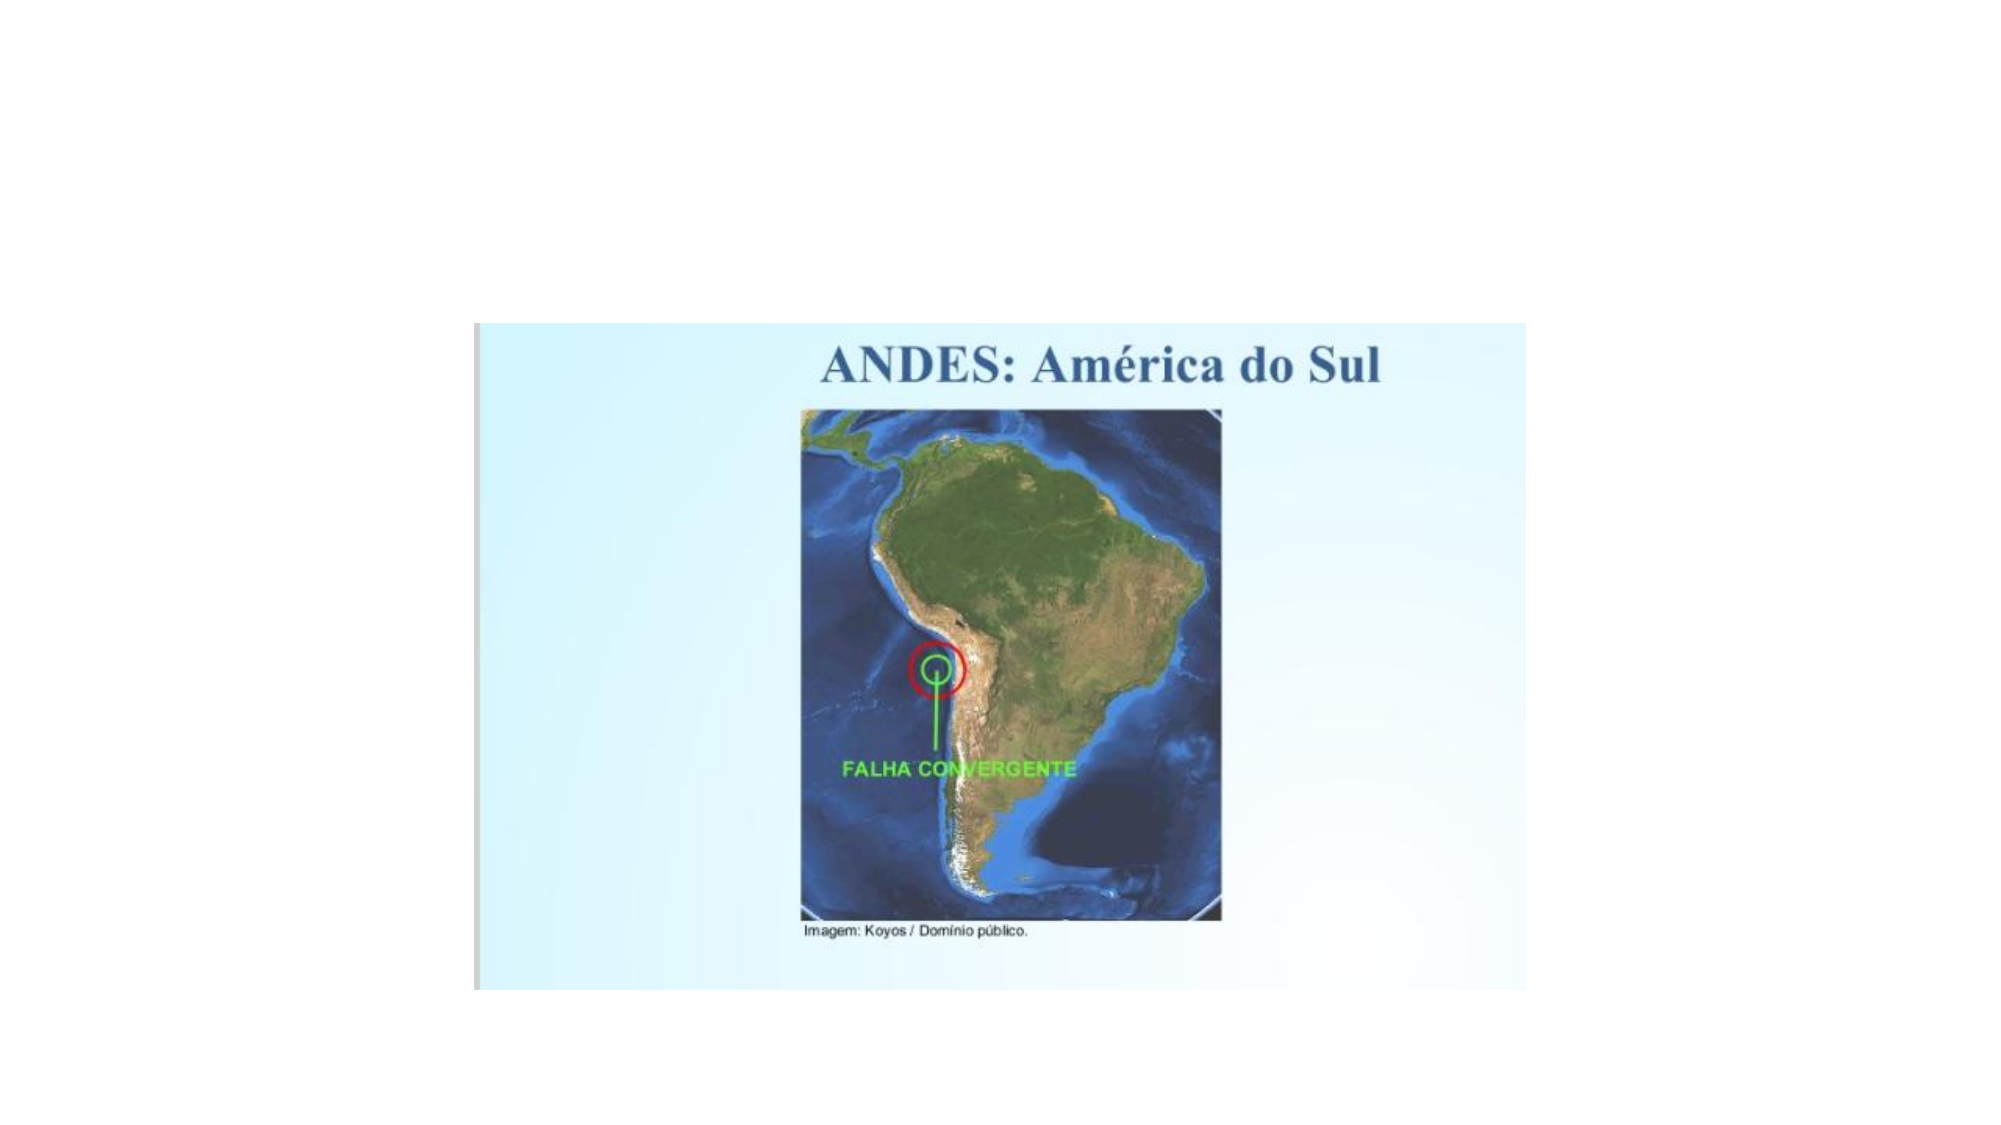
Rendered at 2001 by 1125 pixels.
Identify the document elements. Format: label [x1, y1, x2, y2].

list [474, 323, 1526, 990]
